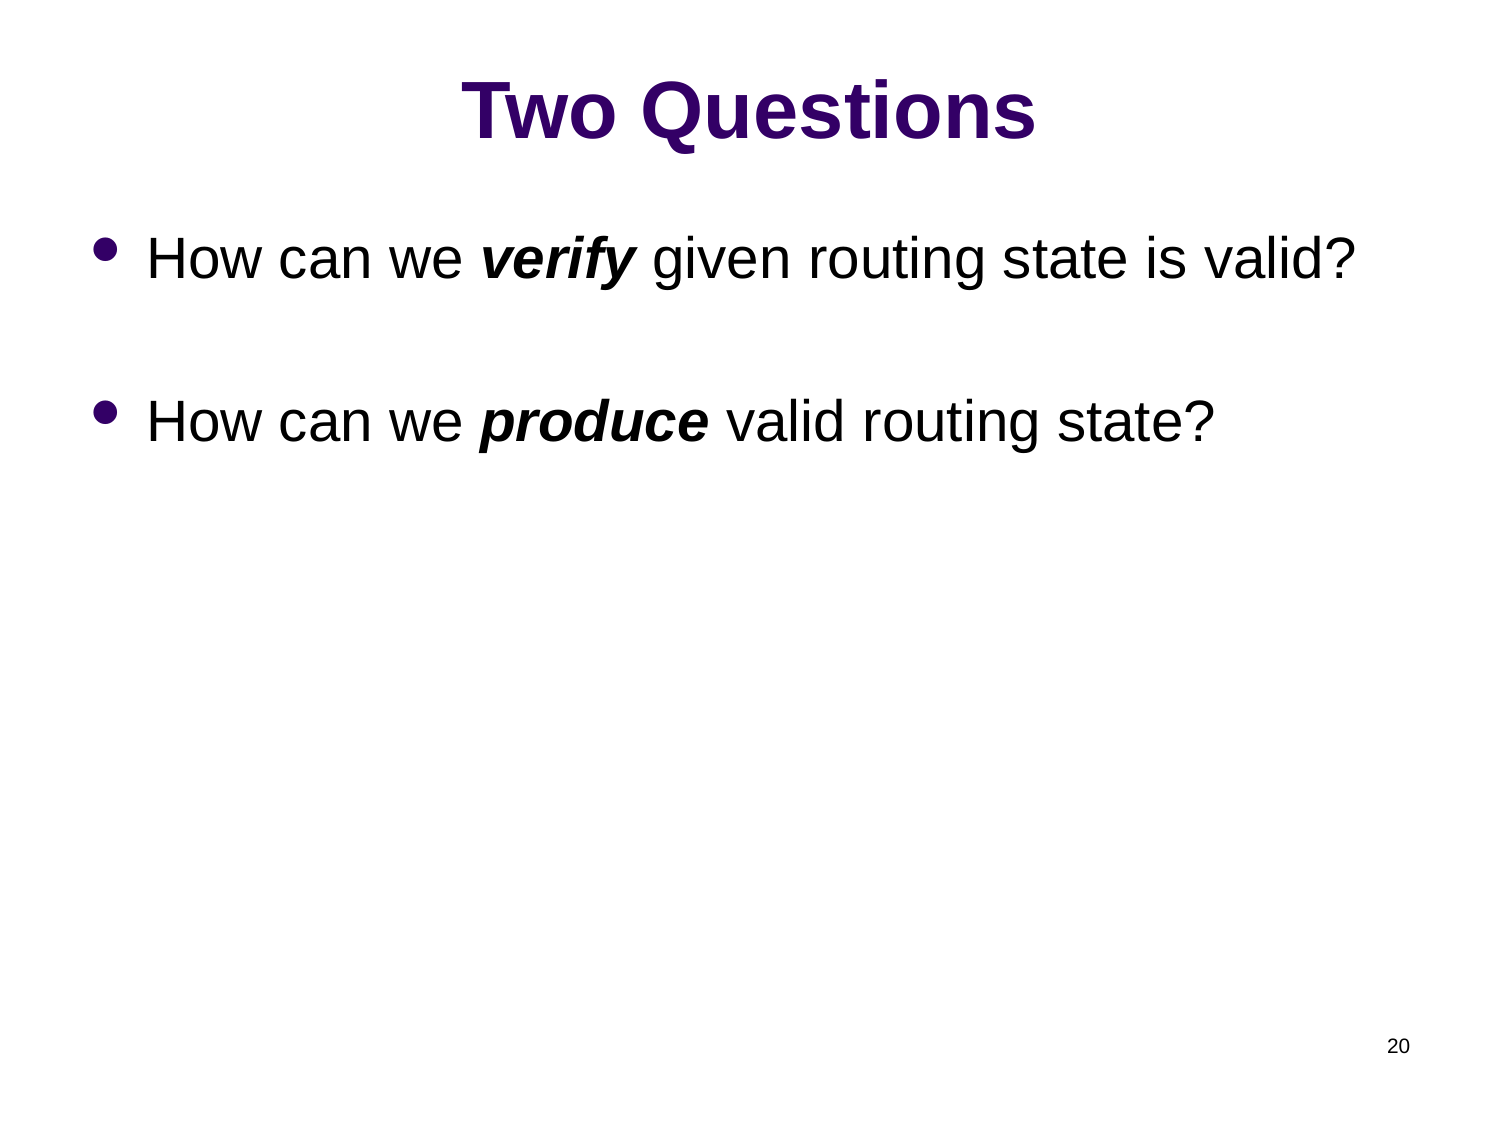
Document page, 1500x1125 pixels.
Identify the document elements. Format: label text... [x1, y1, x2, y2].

list How can we verify given routing state is valid? How can we produce valid routing state? [75, 212, 1475, 1006]
title Two Questions [0, 20, 1500, 163]
slide_number 20 [1074, 1024, 1426, 1101]
